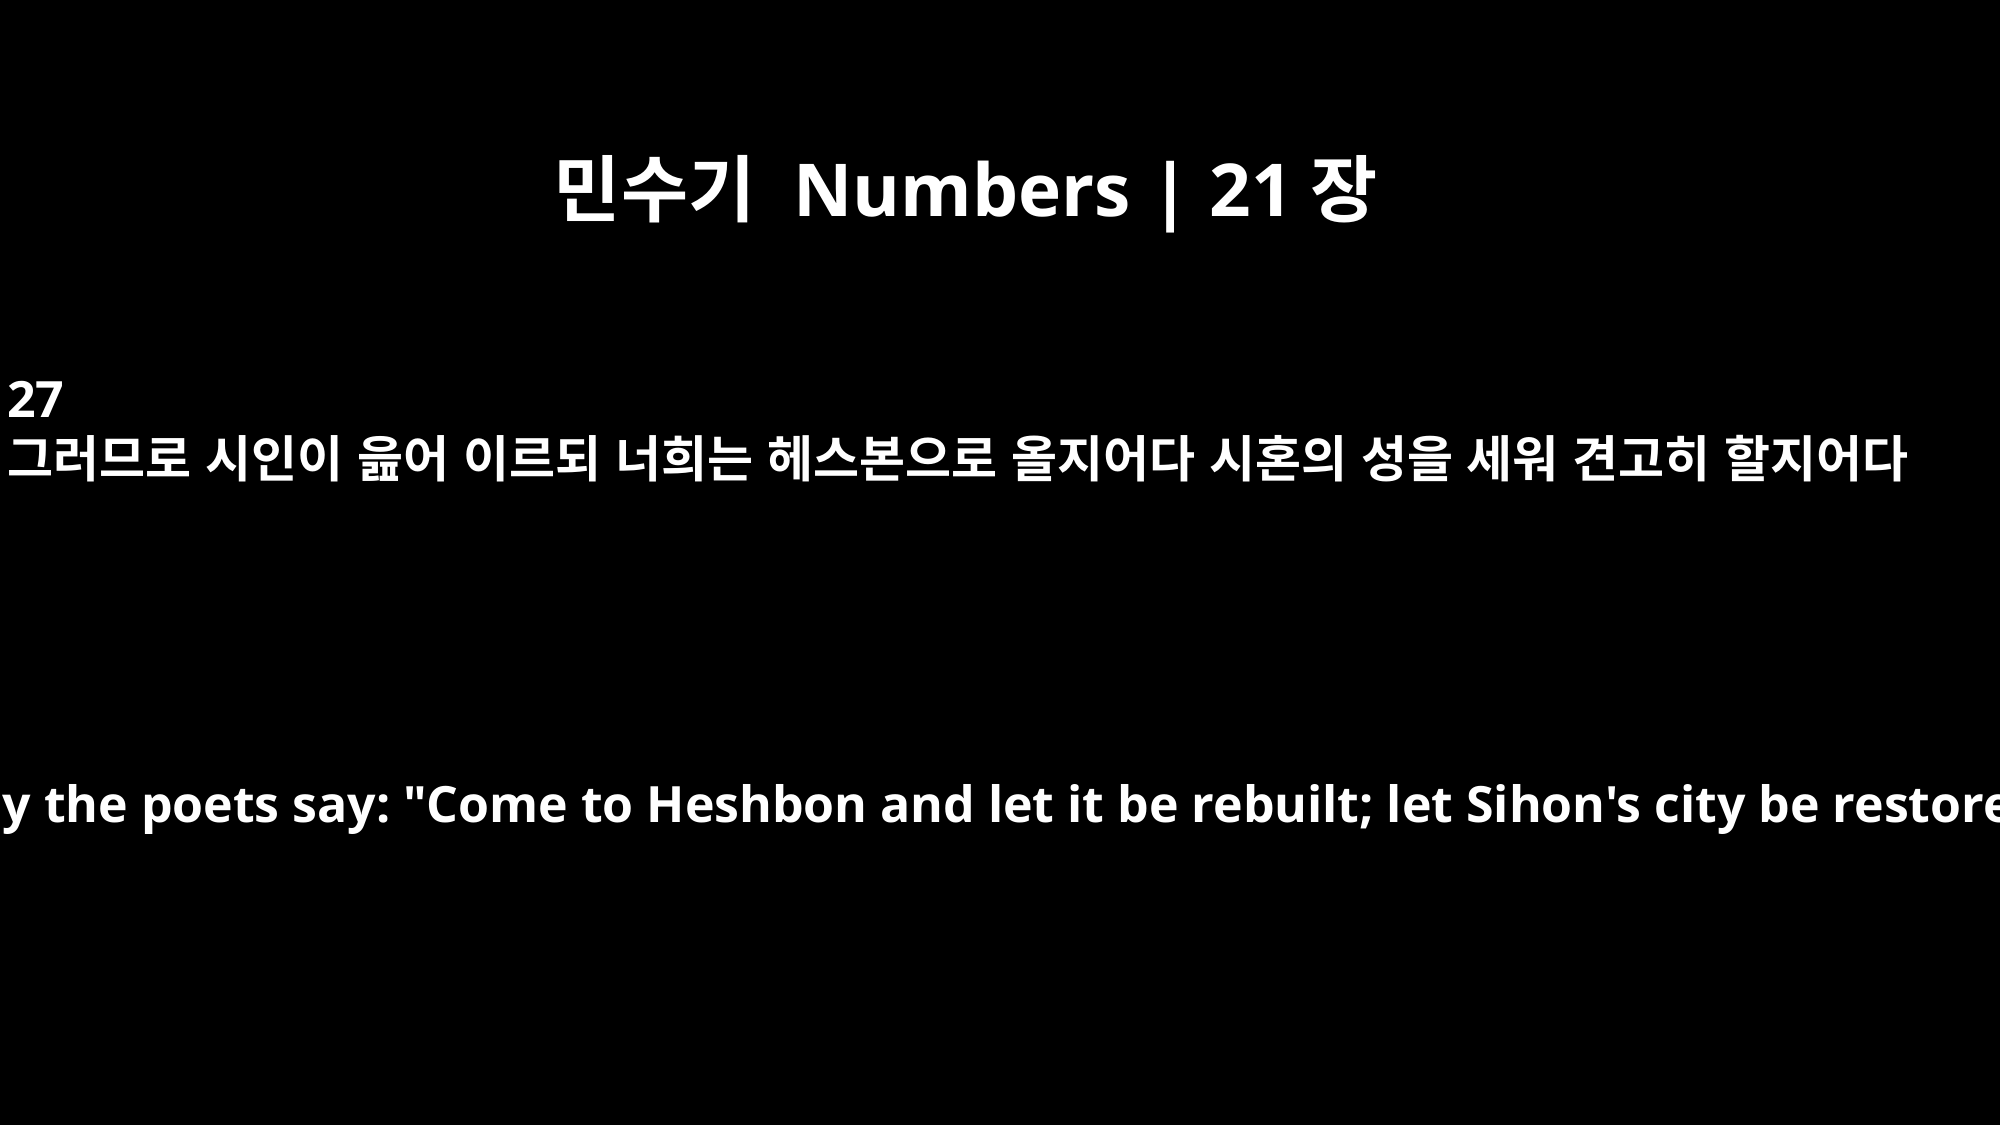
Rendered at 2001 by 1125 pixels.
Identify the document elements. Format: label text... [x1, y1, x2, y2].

text_box That is why the poets say: "Come to Heshbon and let it be rebuilt; let Sihon's city be restored. [0, 764, 2000, 840]
text_box 27 그러므로 시인이 읊어 이르되 너희는 헤스본으로 올지어다 시혼의 성을 세워 견고히 할지어다 [0, 359, 1925, 495]
text_box 민수기 Numbers | 21장 [538, 136, 1393, 239]
